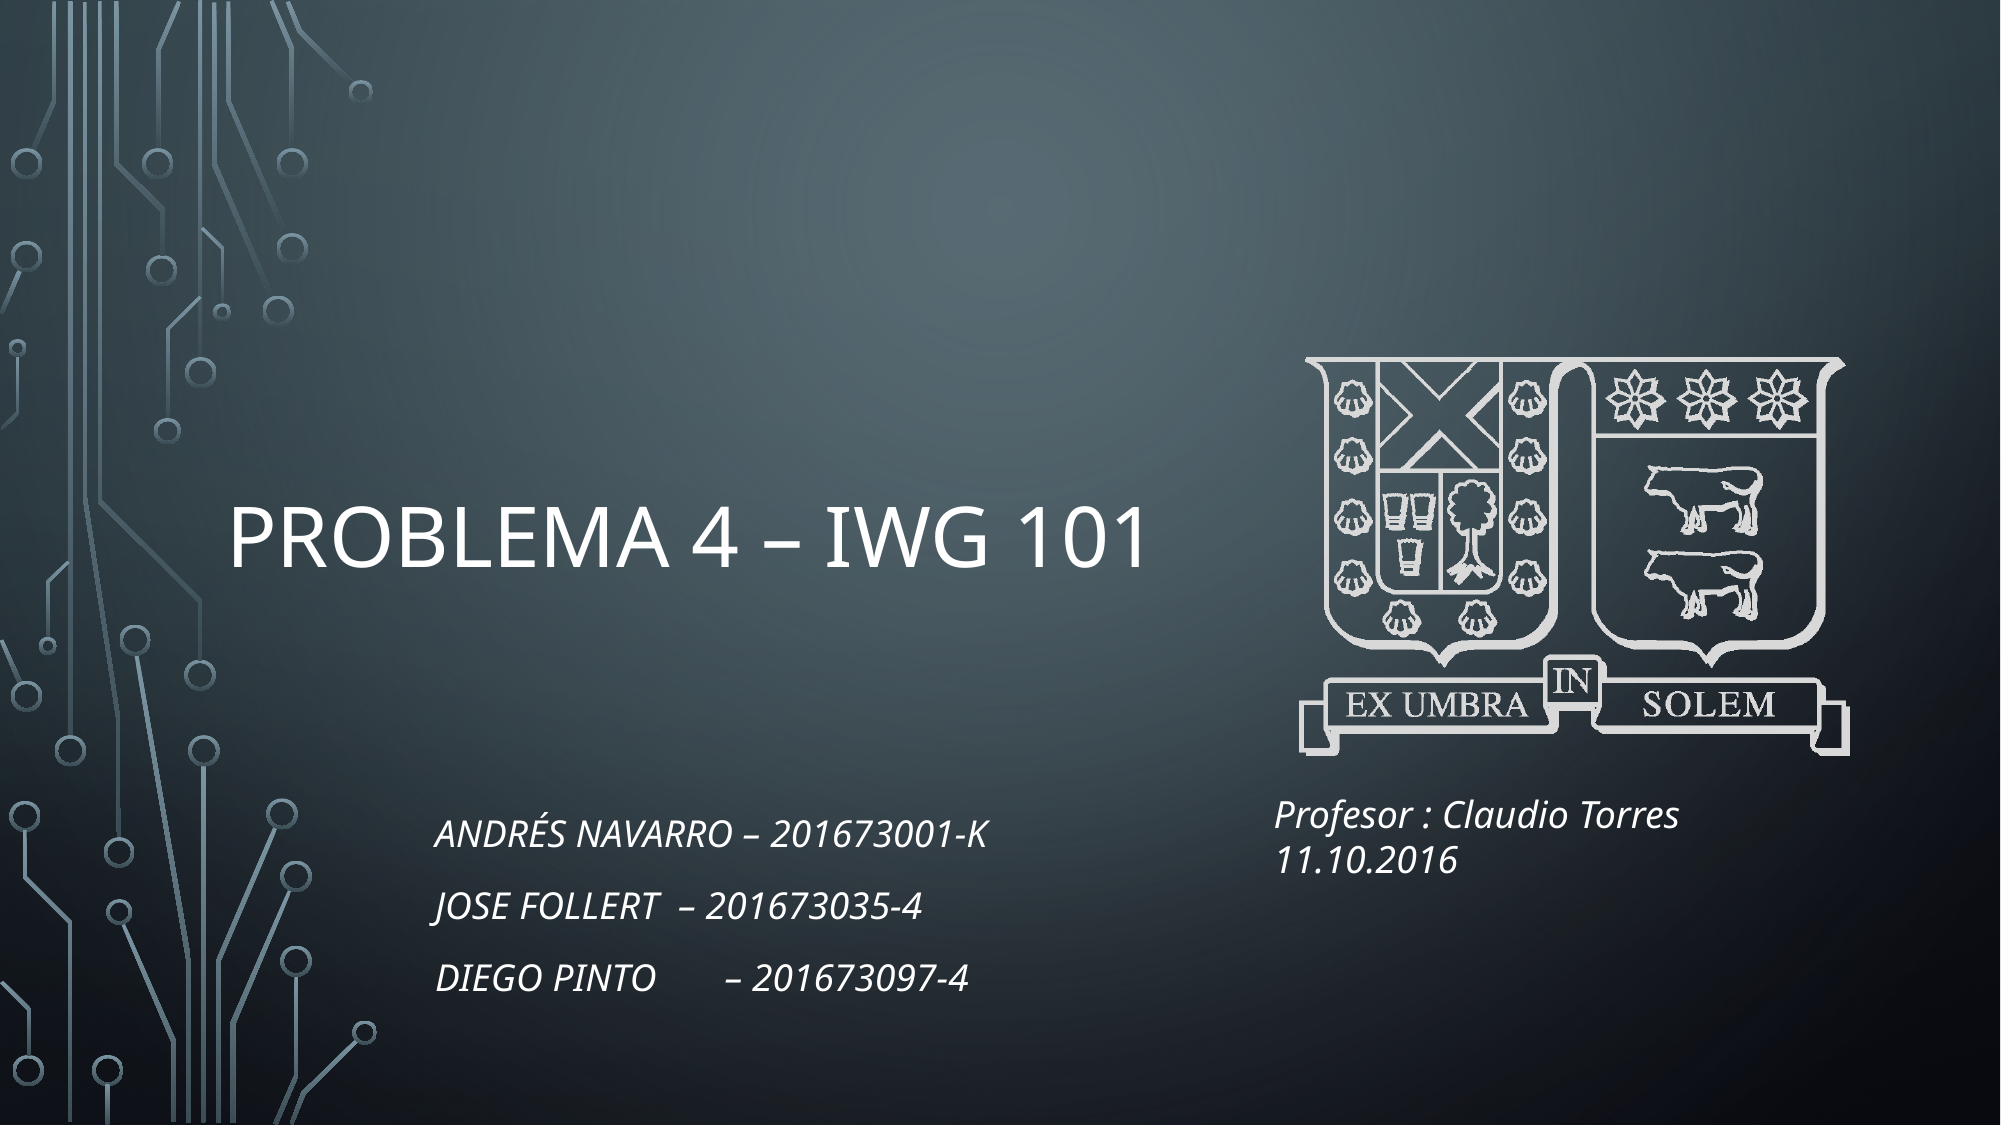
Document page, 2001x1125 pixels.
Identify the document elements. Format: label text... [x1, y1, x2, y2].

subtitle Andrés Navarro – 201673001-k Jose Follert – 201673035-4 Diego Pinto – 201673097-4 [420, 794, 1153, 1008]
picture [1299, 355, 1850, 756]
text_box Profesor : Claudio Torres 11.10.2016 [1258, 784, 1696, 889]
title Problema 4 – IWG 101 [211, 422, 1293, 594]
